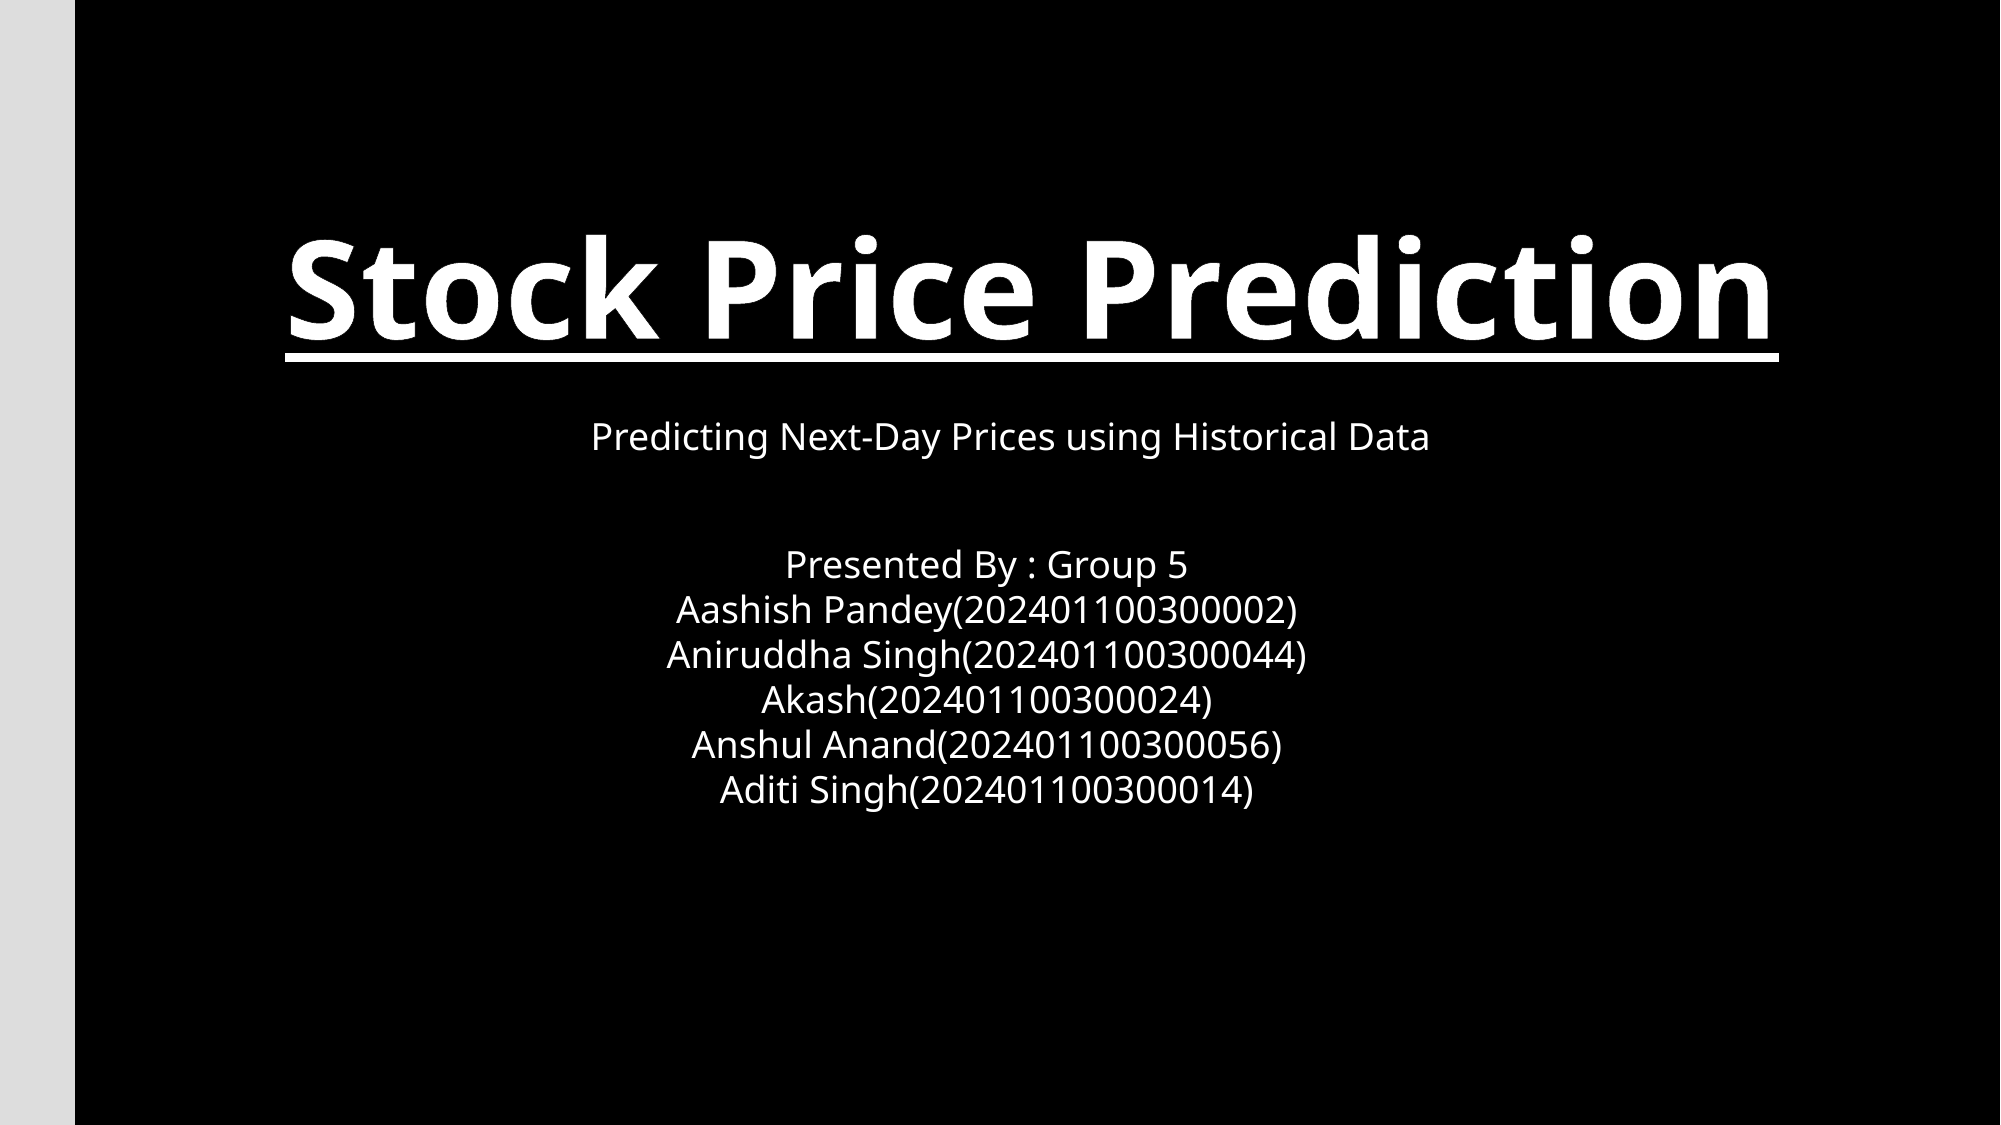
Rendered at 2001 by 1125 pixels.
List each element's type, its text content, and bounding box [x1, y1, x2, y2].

text_box Stock Price Prediction [269, 193, 1795, 374]
text_box Predicting Next-Day Prices using Historical Data [575, 405, 1549, 466]
text_box Presented By : Group 5 Aashish Pandey(202401100300002) Aniruddha Singh(202401100300044) Akash(202401100300024) Anshul Anand(202401100300056) Aditi Singh(202401100300014) [651, 533, 1323, 818]
